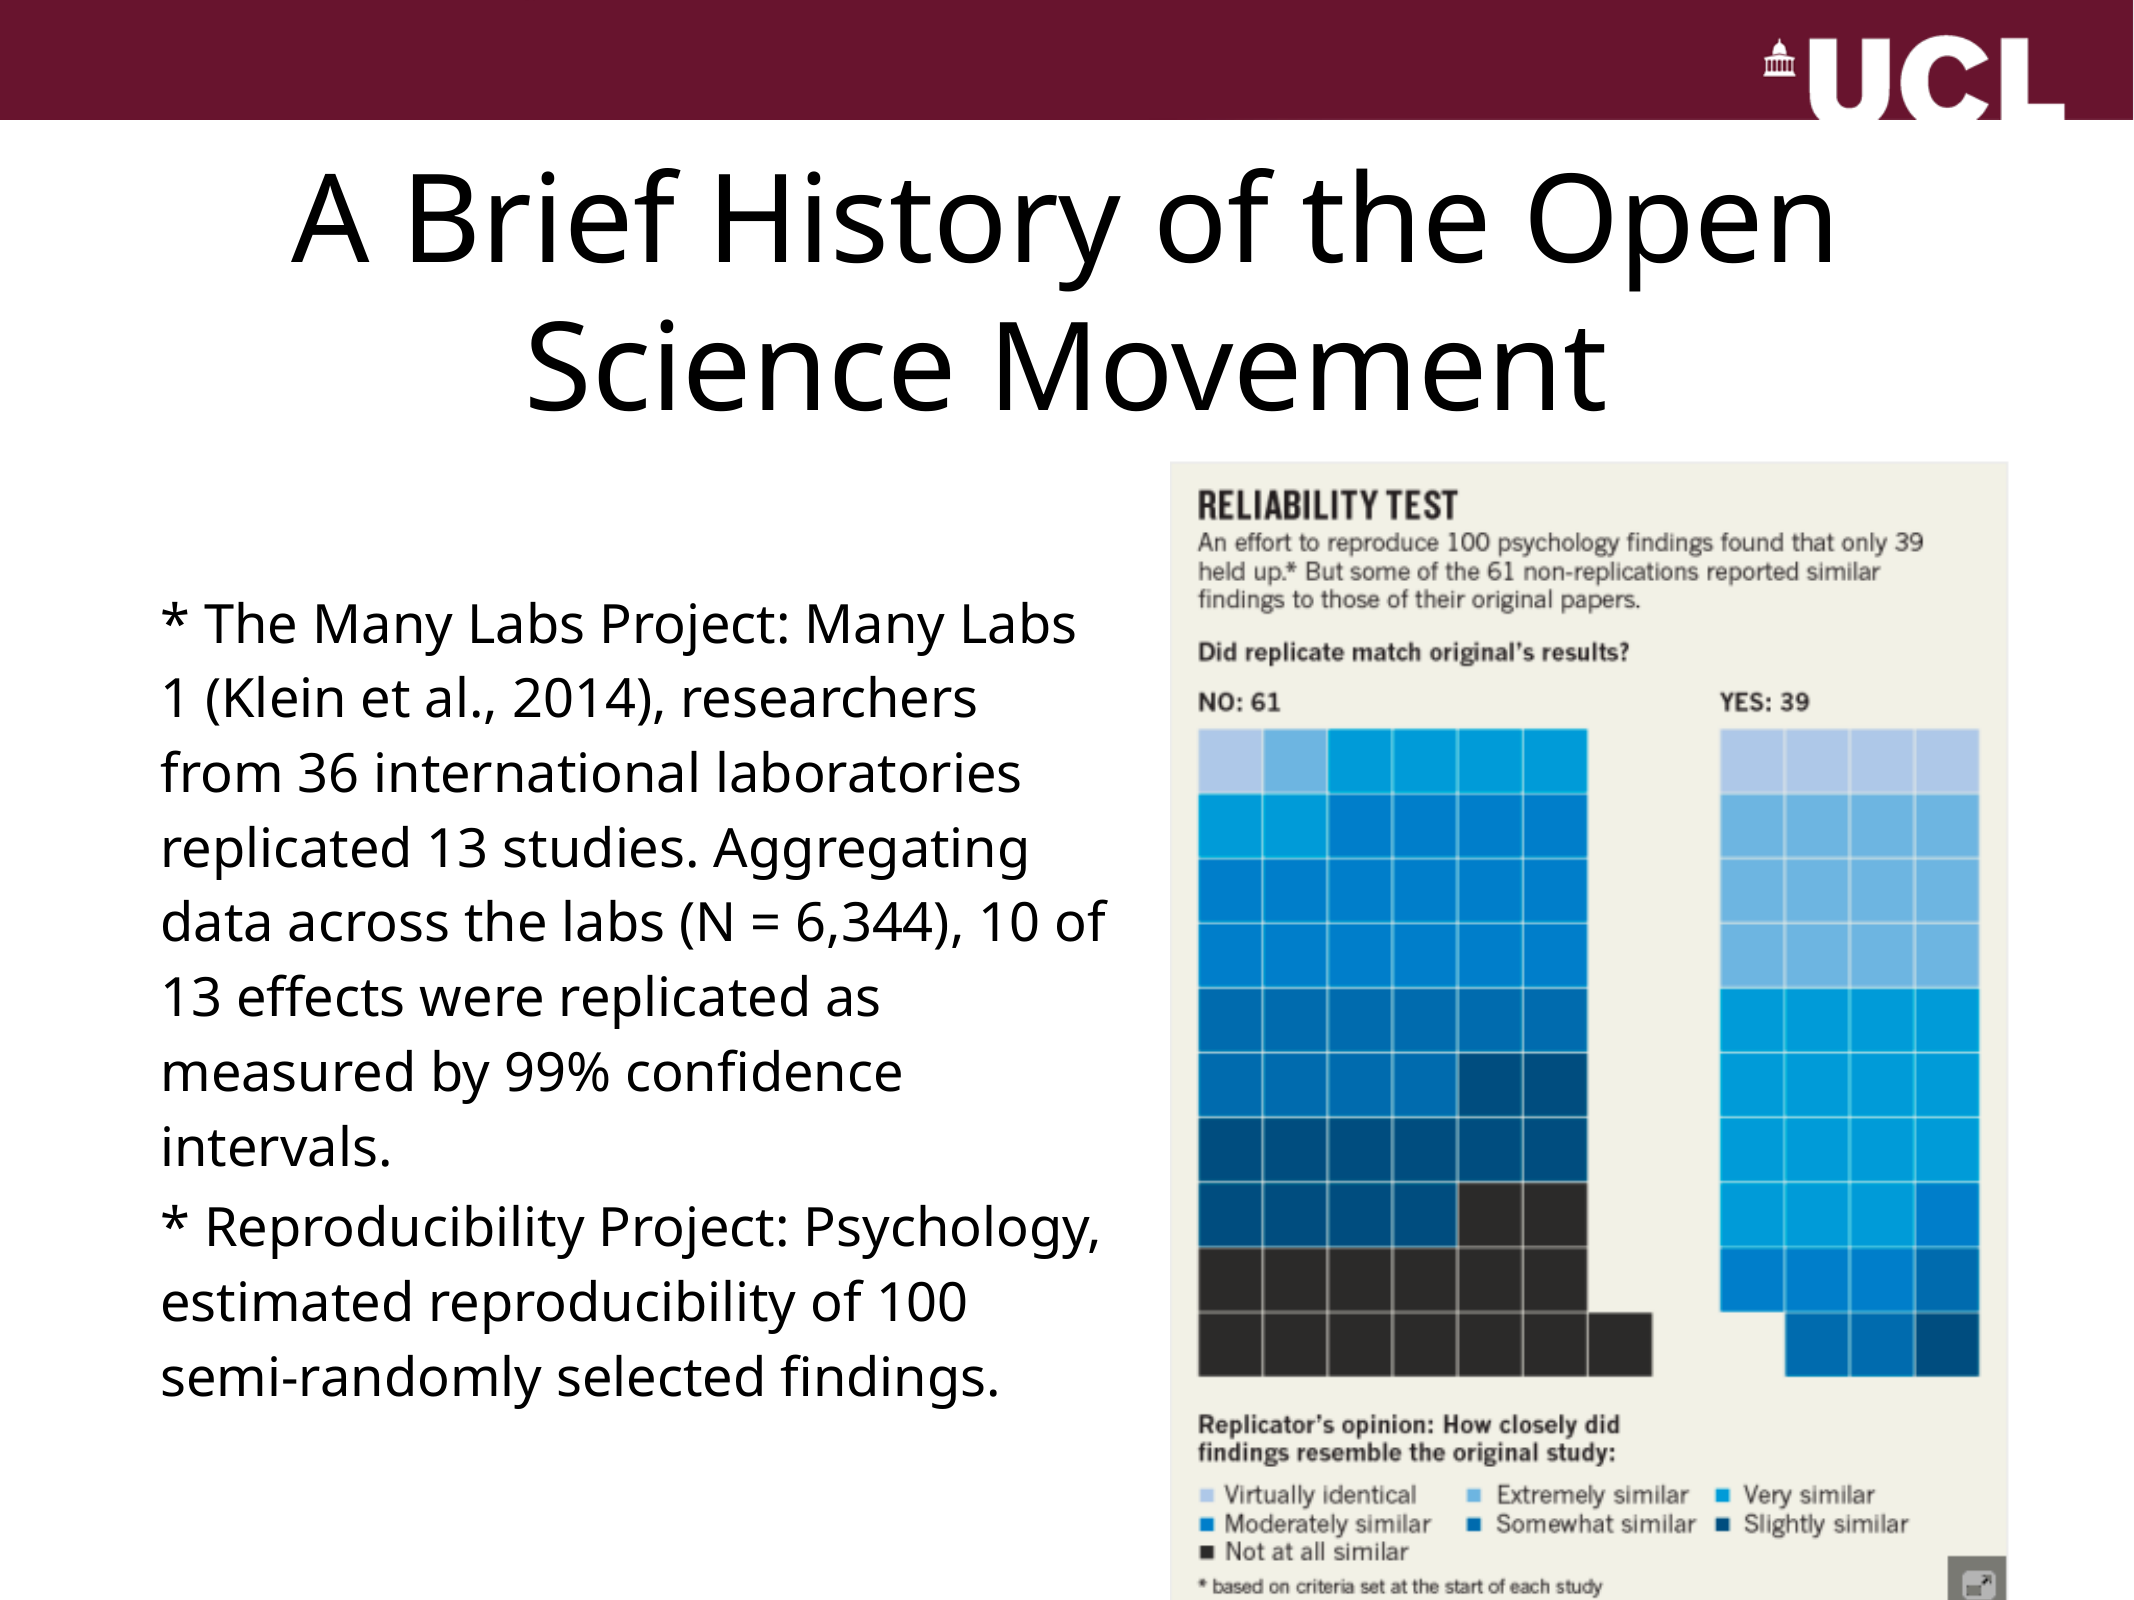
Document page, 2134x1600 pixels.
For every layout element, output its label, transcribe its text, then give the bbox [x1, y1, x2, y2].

picture [1170, 458, 2013, 1600]
list * The Many Labs Project: Many Labs 1 (Klein et al., 2014), researchers from 36 international laboratories replicated 13 studies. Aggregating data across the labs (N = 6,344), 10 of 13 effects were replicated as measured by 99% confidence intervals. * Reproducibility Project: Psychology, estimated reproducibility of 100 semi-randomly selected findings. [151, 478, 1121, 1508]
title A Brief History of the Open Science Movement [155, 121, 1978, 466]
picture [0, 0, 2134, 121]
